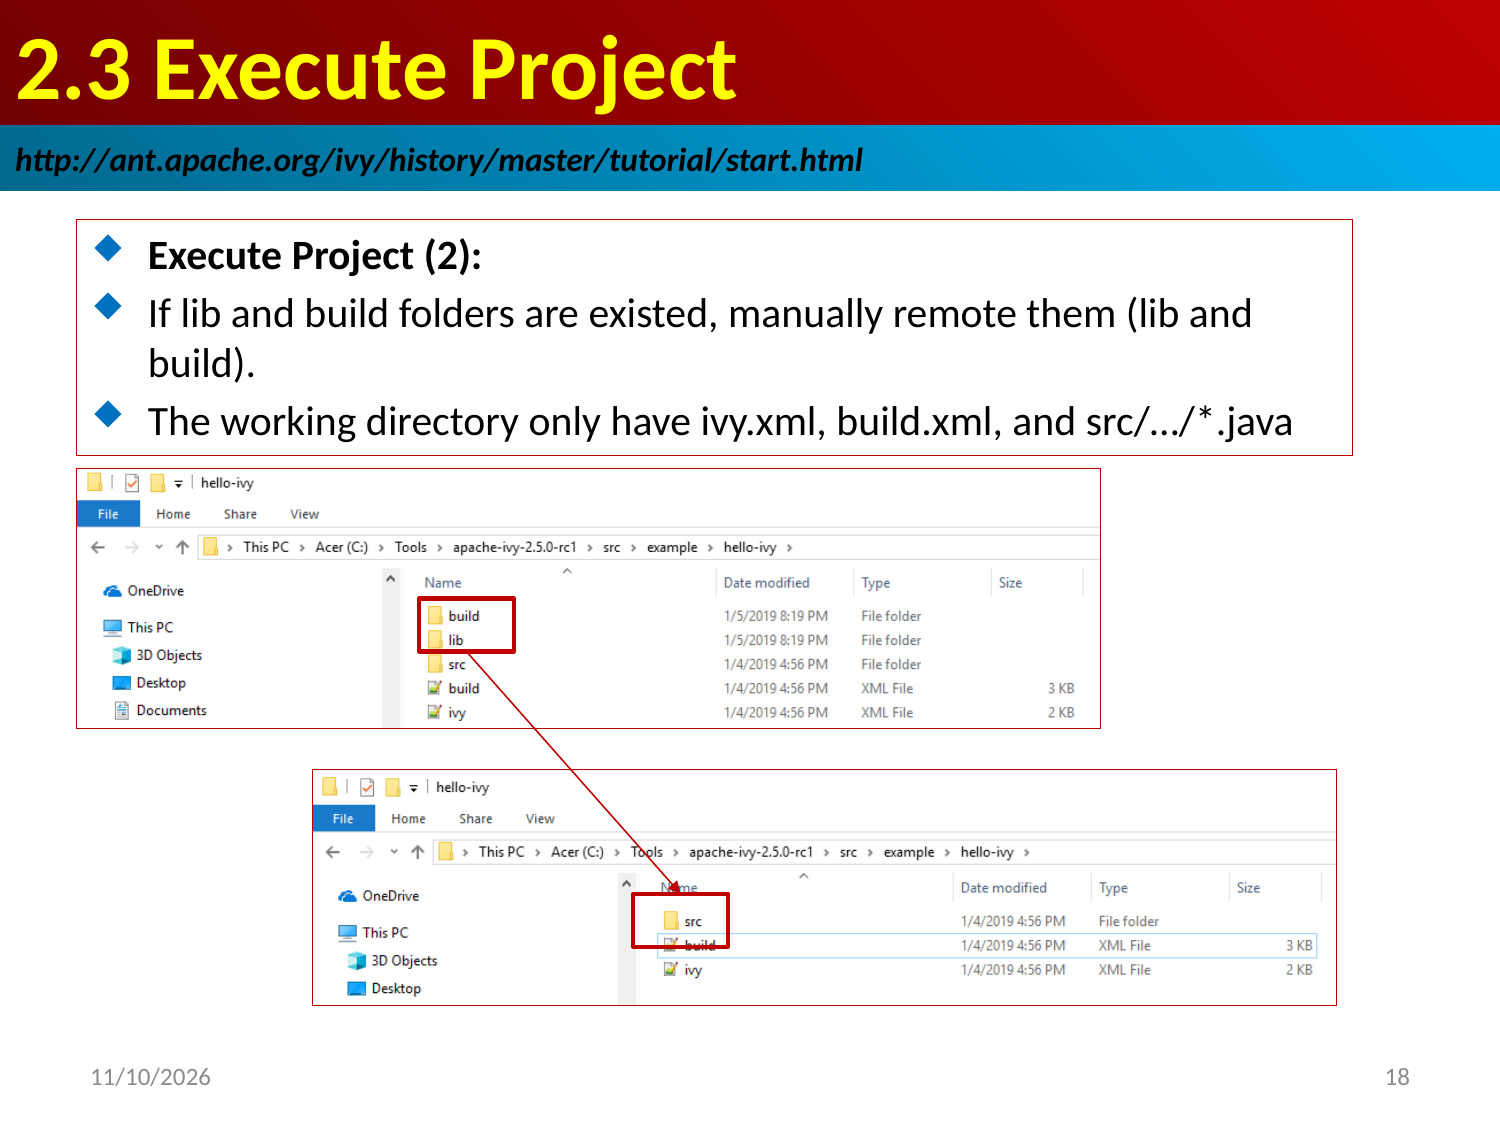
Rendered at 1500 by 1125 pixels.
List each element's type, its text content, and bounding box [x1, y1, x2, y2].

slide_number 18 [1074, 1042, 1425, 1109]
picture [312, 769, 1337, 1006]
picture [76, 467, 1101, 730]
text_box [466, 651, 681, 894]
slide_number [75, 1042, 425, 1109]
text_box http://ant.apache.org/ivy/history/master/tutorial/start.html [0, 125, 1500, 191]
subtitle Execute Project (2): If lib and build folders are existed, manually remote them (lib and build). The working directory only have ivy.xml, build.xml, and src/…/*.java [76, 219, 1353, 456]
title 2.3 Execute Project [0, 0, 1500, 125]
